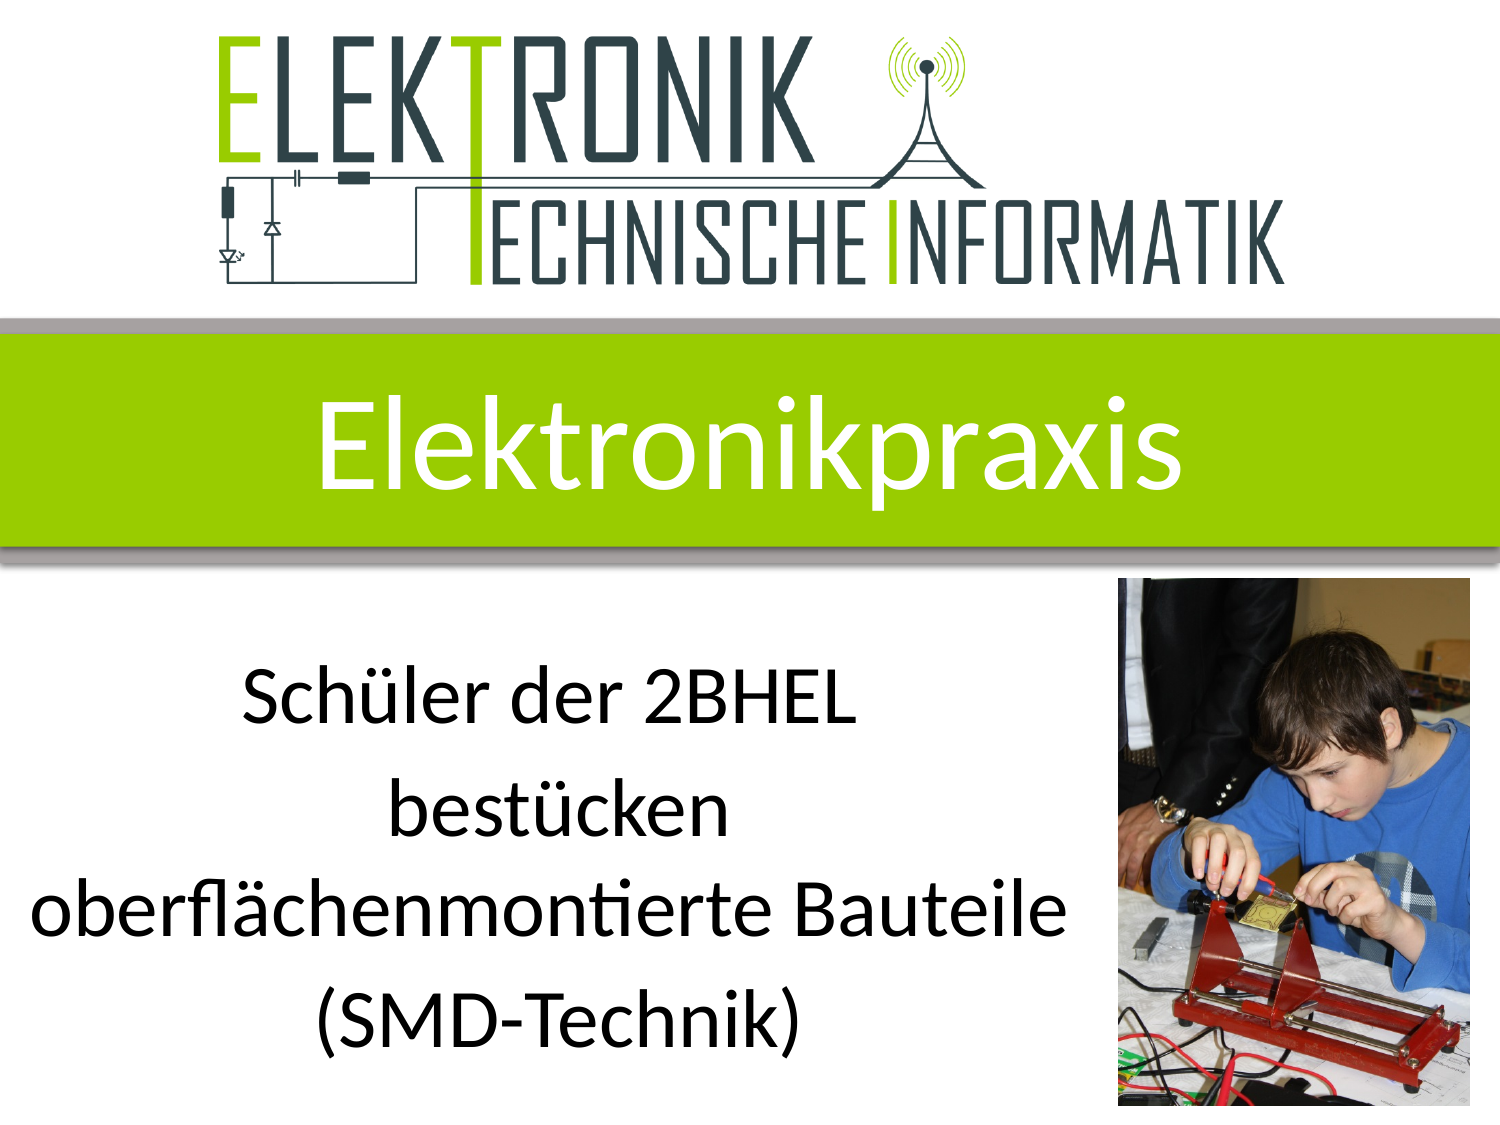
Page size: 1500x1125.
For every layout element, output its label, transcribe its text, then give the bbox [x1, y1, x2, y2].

picture [1117, 578, 1470, 1107]
picture [200, 17, 1306, 299]
subtitle Schüler der 2BHEL bestücken oberflächenmontierte Bauteile (SMD-Technik) [0, 633, 1119, 1125]
title Elektronikpraxis [0, 334, 1500, 546]
